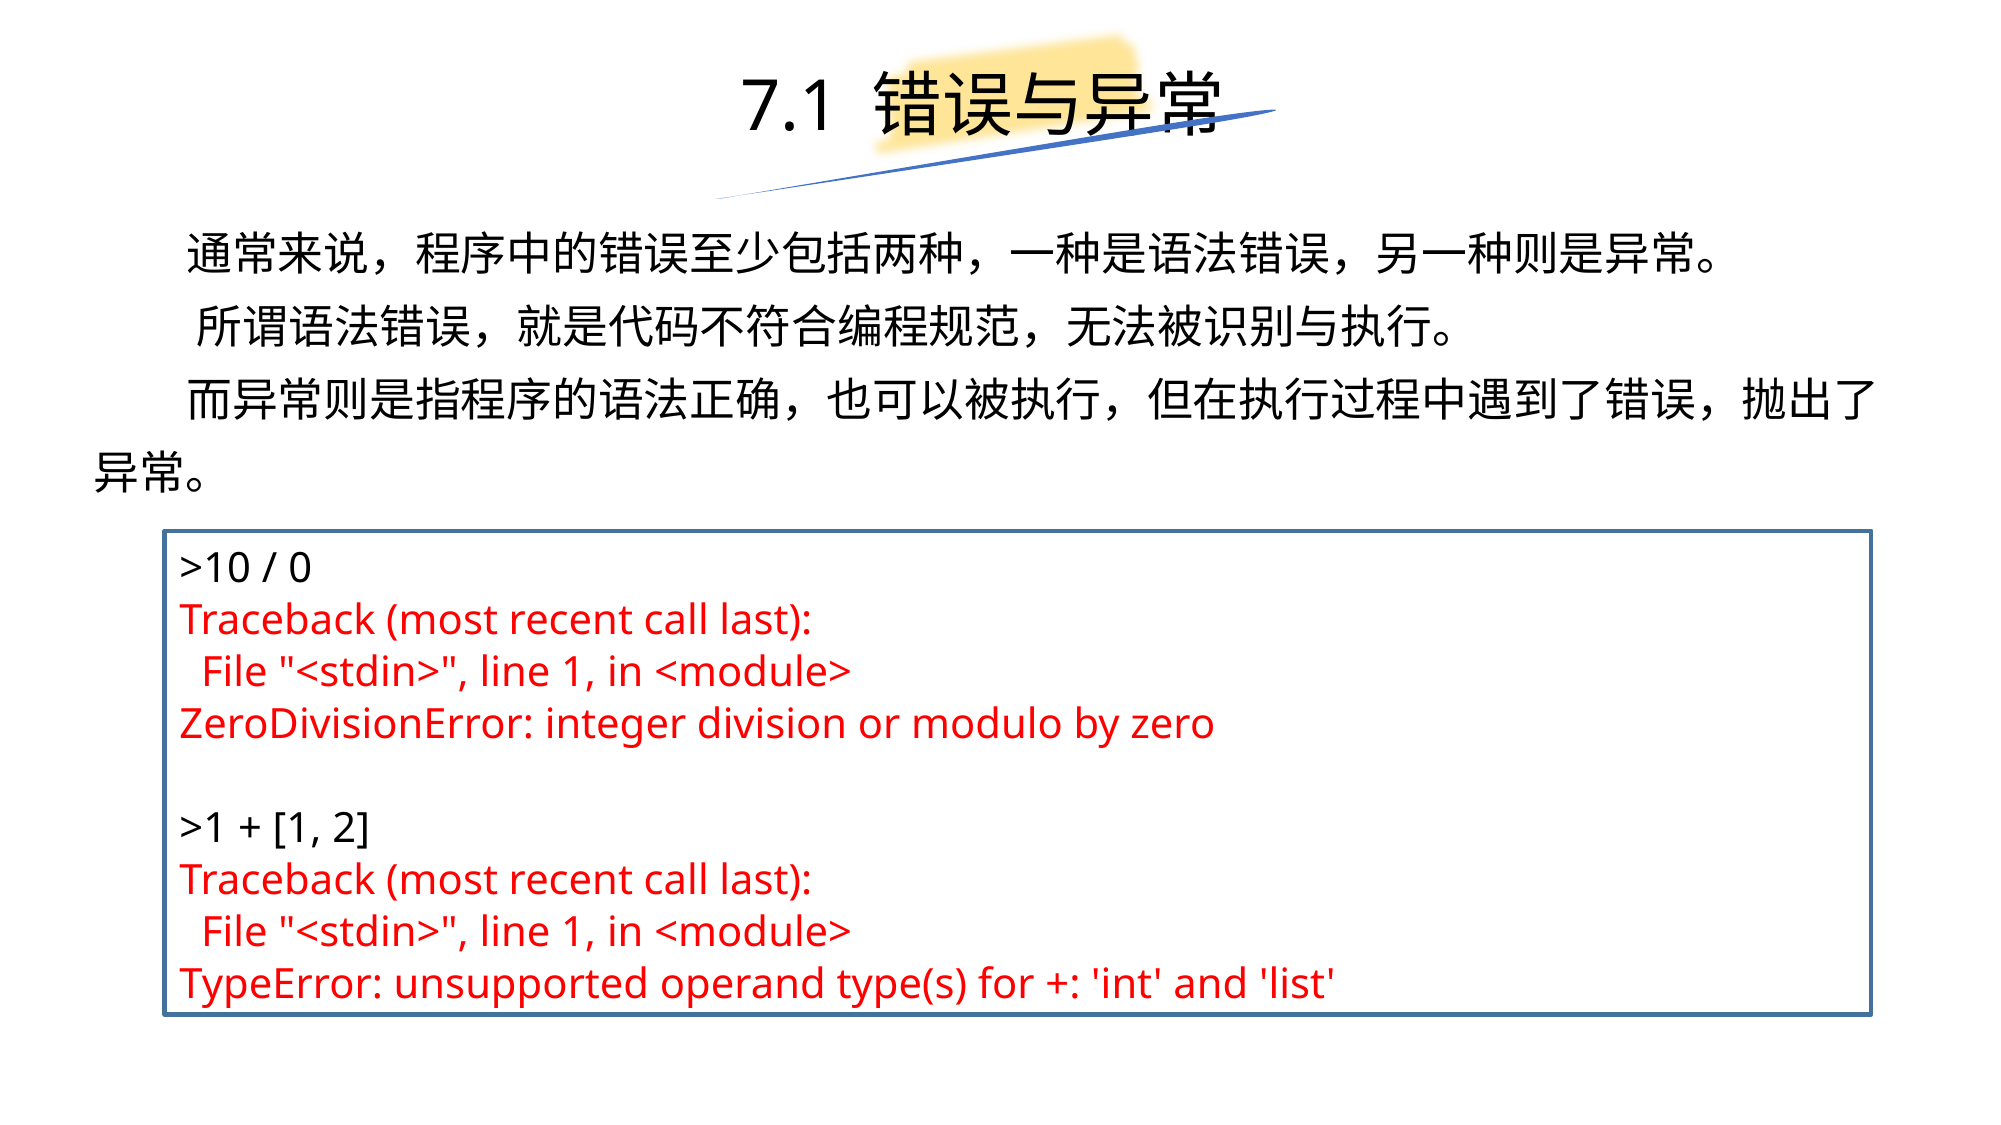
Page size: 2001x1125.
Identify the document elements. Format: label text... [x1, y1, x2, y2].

text_box >10 / 0 Traceback (most recent call last): File "<stdin>", line 1, in <module> ZeroDivisionError: integer division or modulo by zero >1 + [1, 2] Traceback (most recent call last): File "<stdin>", line 1, in <module> TypeError: unsupported operand type(s) for +: 'int' and 'list' [164, 530, 1872, 1015]
text_box 通常来说，程序中的错误至少包括两种，一种是语法错误，另一种则是异常。 所谓语法错误，就是代码不符合编程规范，无法被识别与执行。 而异常则是指程序的语法正确，也可以被执行，但在执行过程中遇到了错误，抛出了异常。 [78, 199, 1922, 506]
title 7.1 错误与异常 [725, 40, 1311, 175]
text_box [716, 108, 1278, 199]
